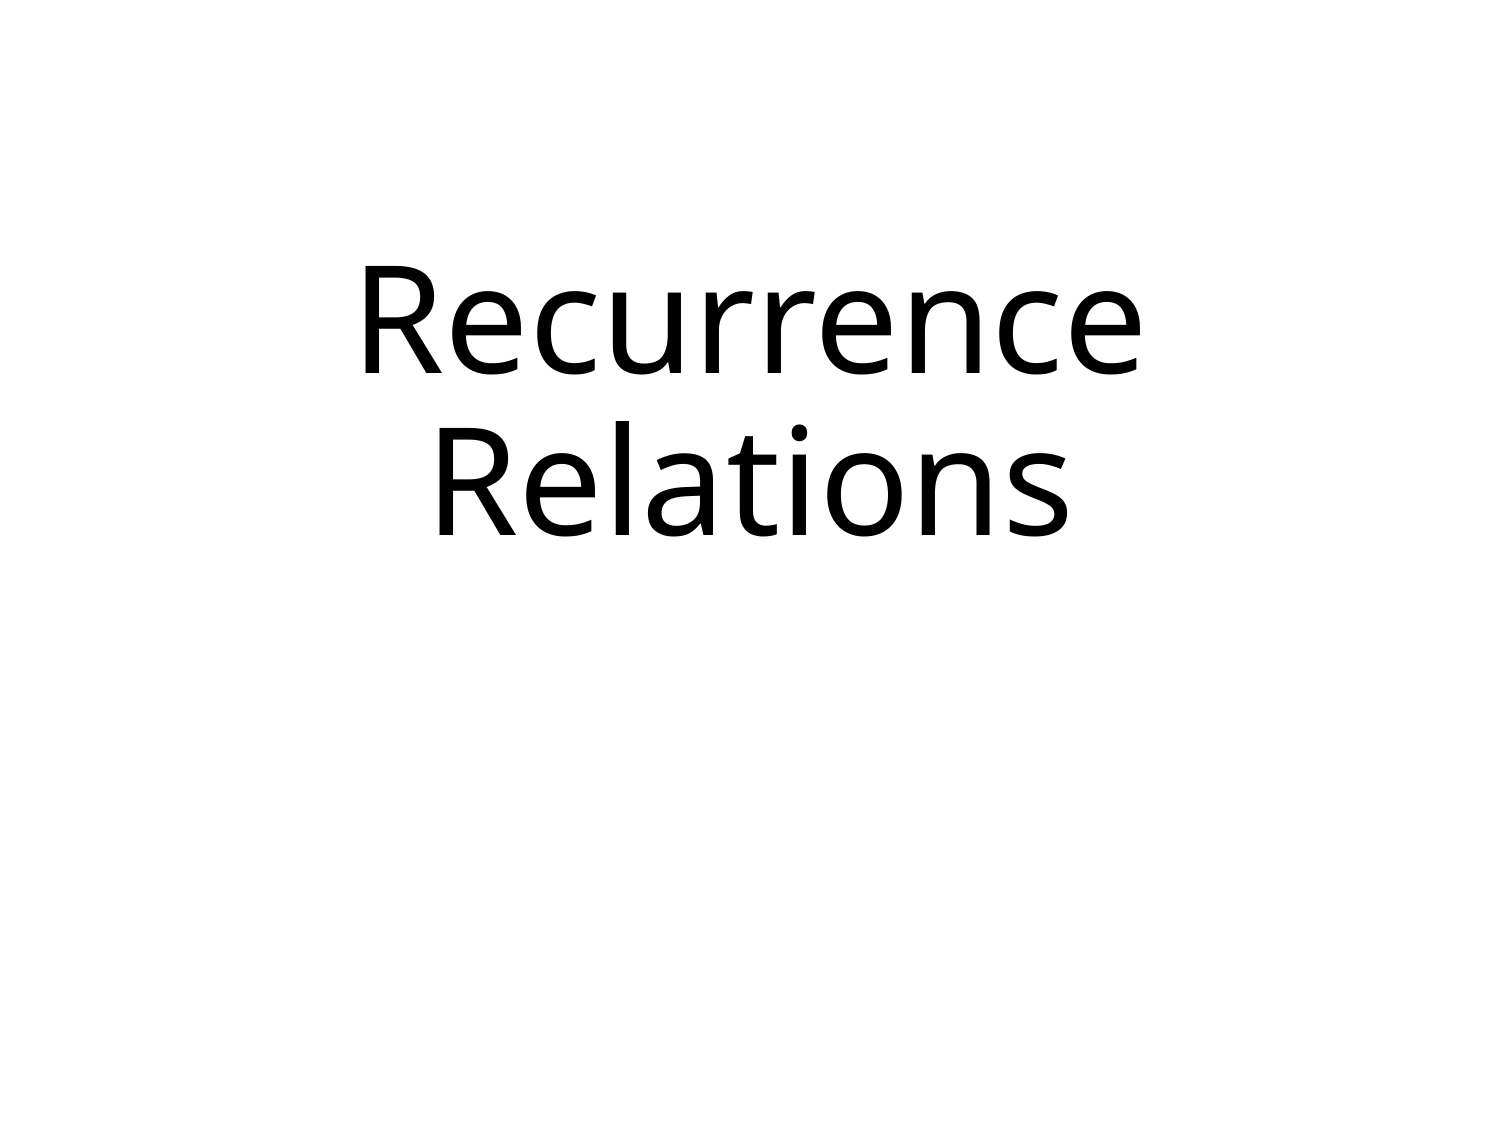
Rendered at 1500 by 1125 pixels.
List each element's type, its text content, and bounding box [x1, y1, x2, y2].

title Recurrence Relations [187, 184, 1313, 576]
